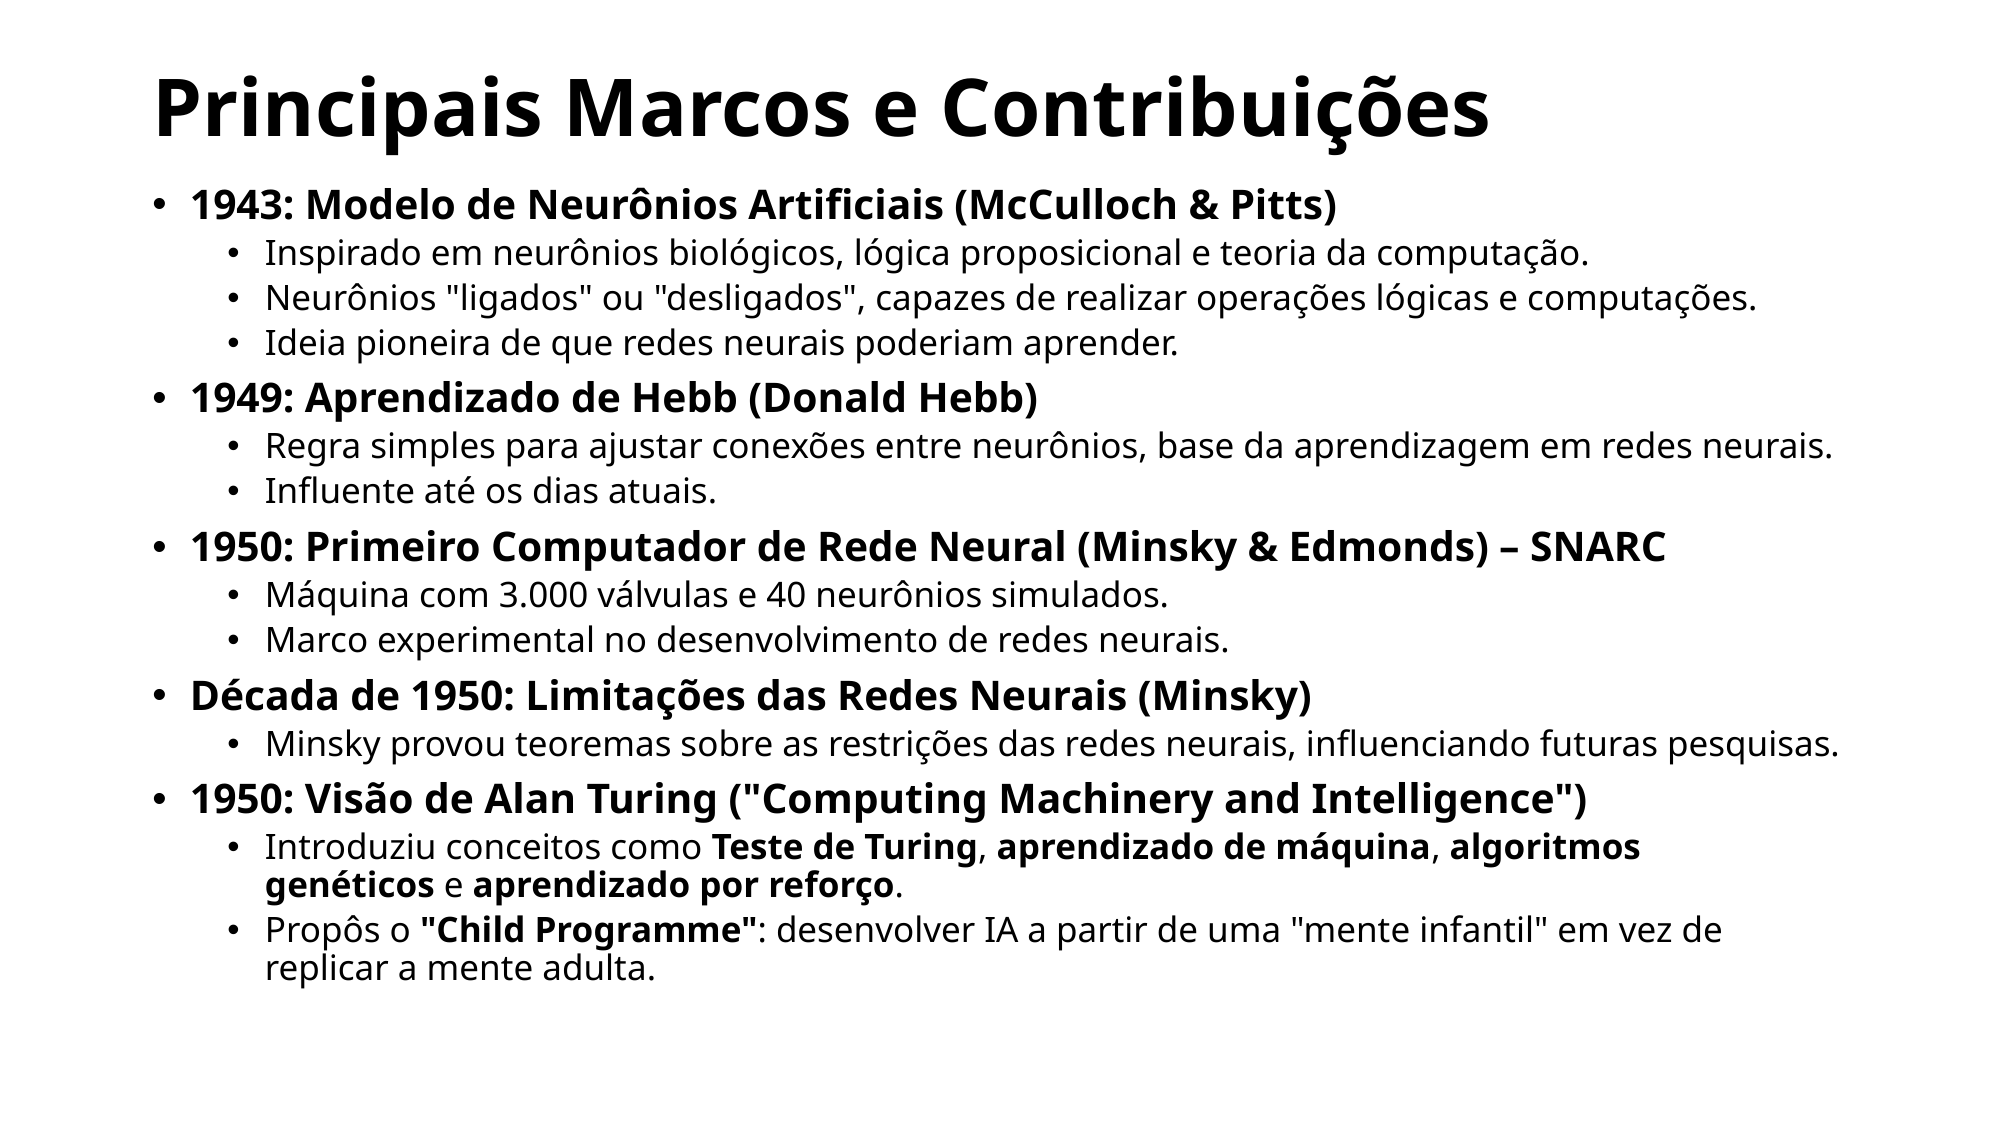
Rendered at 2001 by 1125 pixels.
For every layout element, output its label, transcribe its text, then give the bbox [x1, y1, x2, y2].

title Principais Marcos e Contribuições [137, 59, 1863, 161]
list 1943: Modelo de Neurônios Artificiais (McCulloch & Pitts) Inspirado em neurônios biológicos, lógica proposicional e teoria da computação. Neurônios "ligados" ou "desligados", capazes de realizar operações lógicas e computações. Ideia pioneira de que redes neurais poderiam aprender. 1949: Aprendizado de Hebb (Donald Hebb) Regra simples para ajustar conexões entre neurônios, base da aprendizagem em redes neurais. Influente até os dias atuais. 1950: Primeiro Computador de Rede Neural (Minsky & Edmonds) – SNARC Máquina com 3.000 válvulas e 40 neurônios simulados. Marco experimental no desenvolvimento de redes neurais. Década de 1950: Limitações das Redes Neurais (Minsky) Minsky provou teoremas sobre as restrições das redes neurais, influenciando futuras pesquisas. 1950: Visão de Alan Turing ("Computing Machinery and Intelligence") Introduziu conceitos como Teste de Turing, aprendizado de máquina, algoritmos genéticos e aprendizado por reforço. Propôs o "Child Programme": desenvolver IA a partir de uma "mente infantil" em vez de replicar a mente adulta. [137, 176, 1863, 1014]
